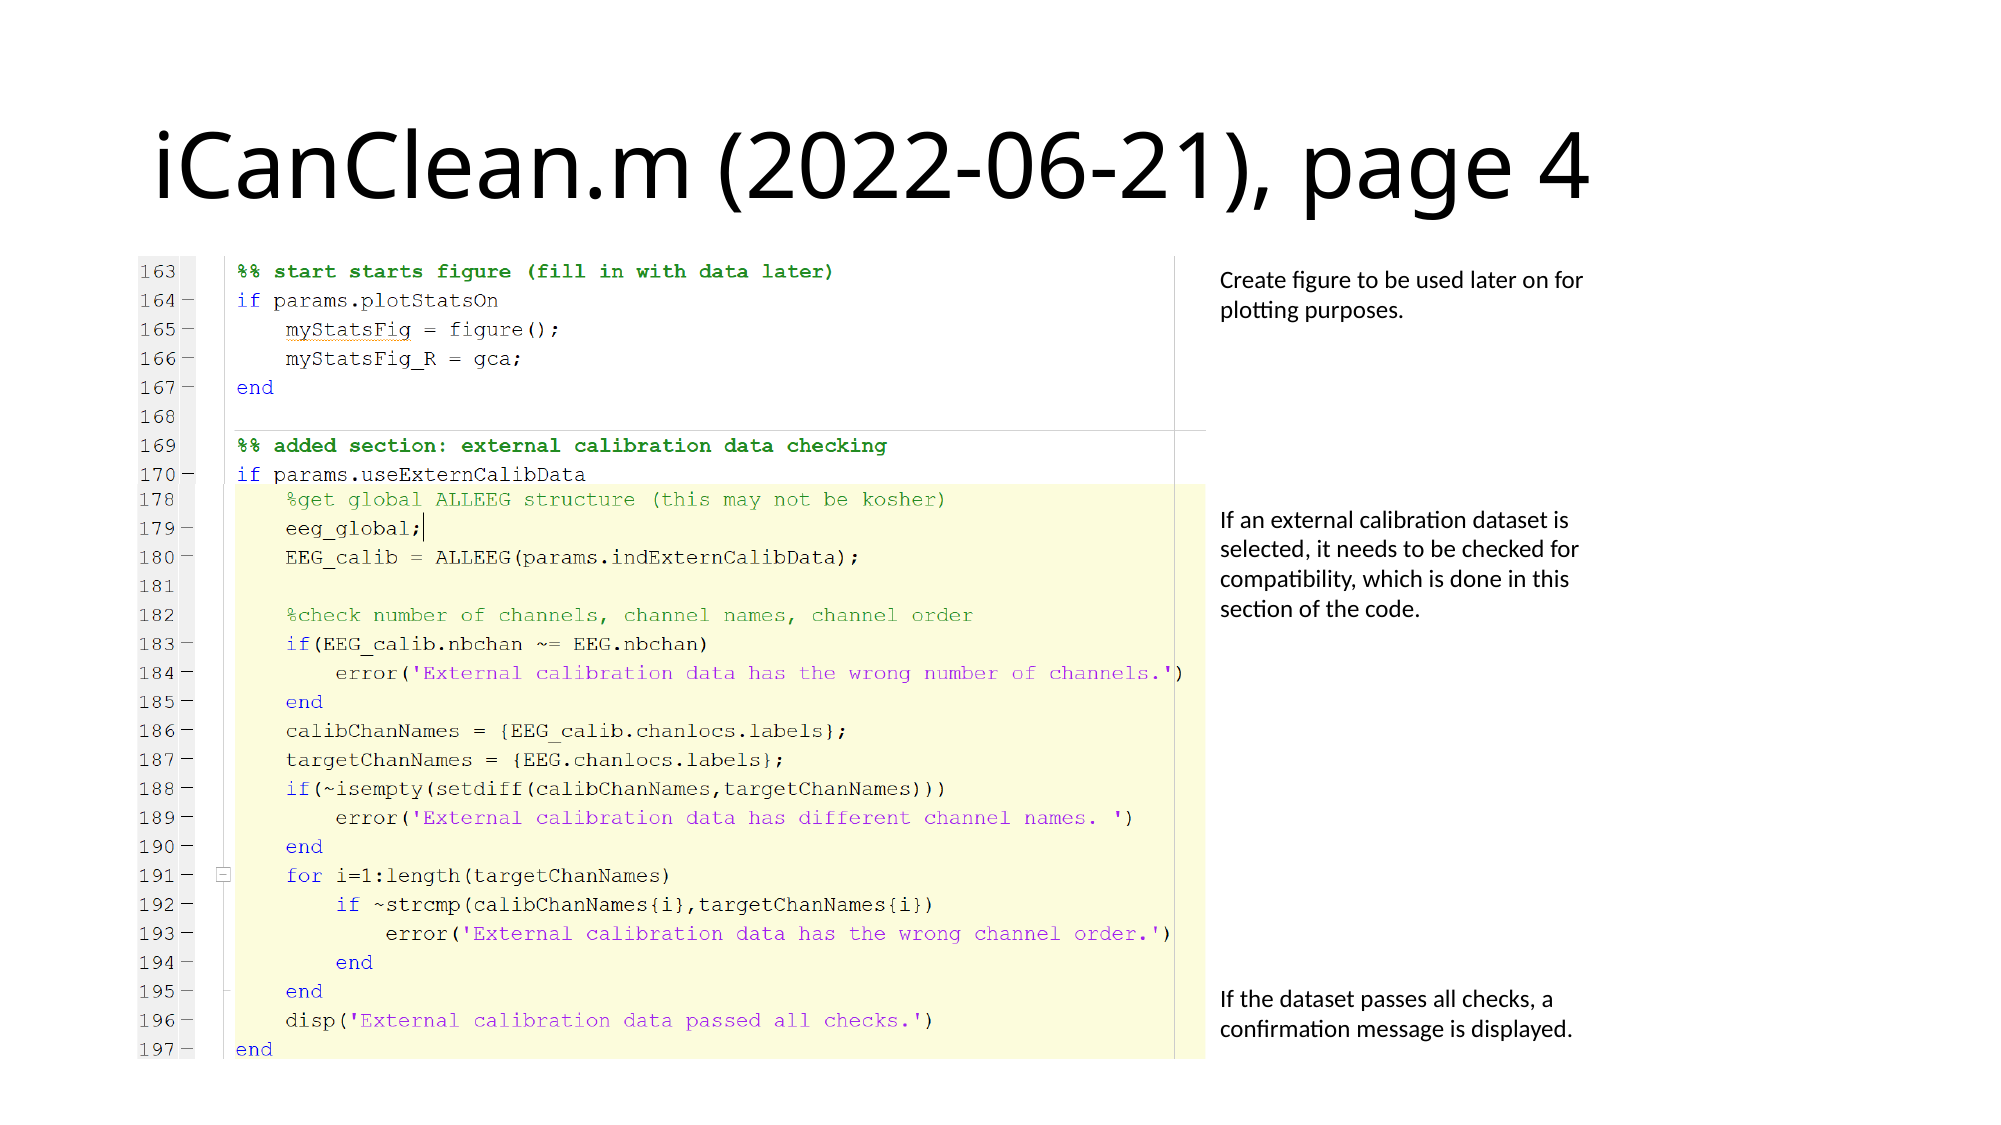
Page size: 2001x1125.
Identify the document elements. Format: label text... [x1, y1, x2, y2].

picture [137, 256, 1206, 1059]
title iCanClean.m (2022-06-21), page 4 [137, 59, 1863, 278]
text_box Create figure to be used later on for plotting purposes. If an external calibration dataset is selected, it needs to be checked for compatibility, which is done in this section of the code. If the dataset passes all checks, a confirmation message is displayed. [1206, 256, 1650, 1050]
